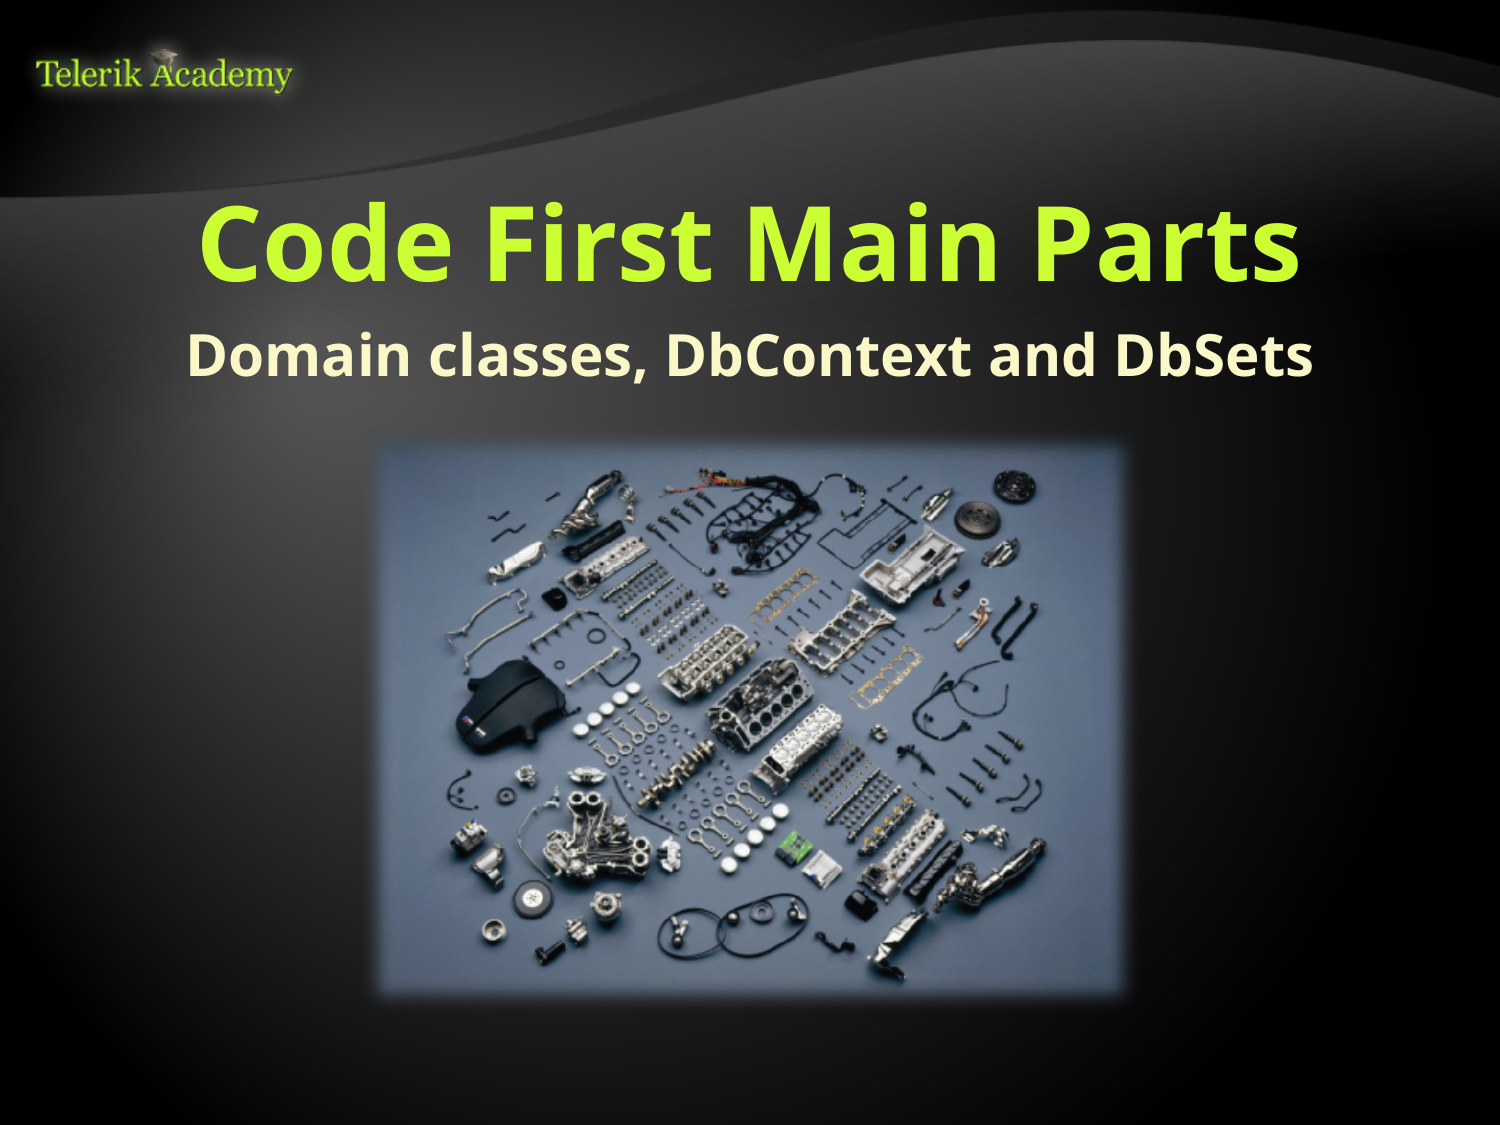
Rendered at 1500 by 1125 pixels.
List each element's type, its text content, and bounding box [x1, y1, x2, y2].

title Code First Main Parts [99, 187, 1400, 300]
picture [0, 0, 1500, 1125]
subtitle Domain classes, DbContext and DbSets [99, 306, 1400, 400]
